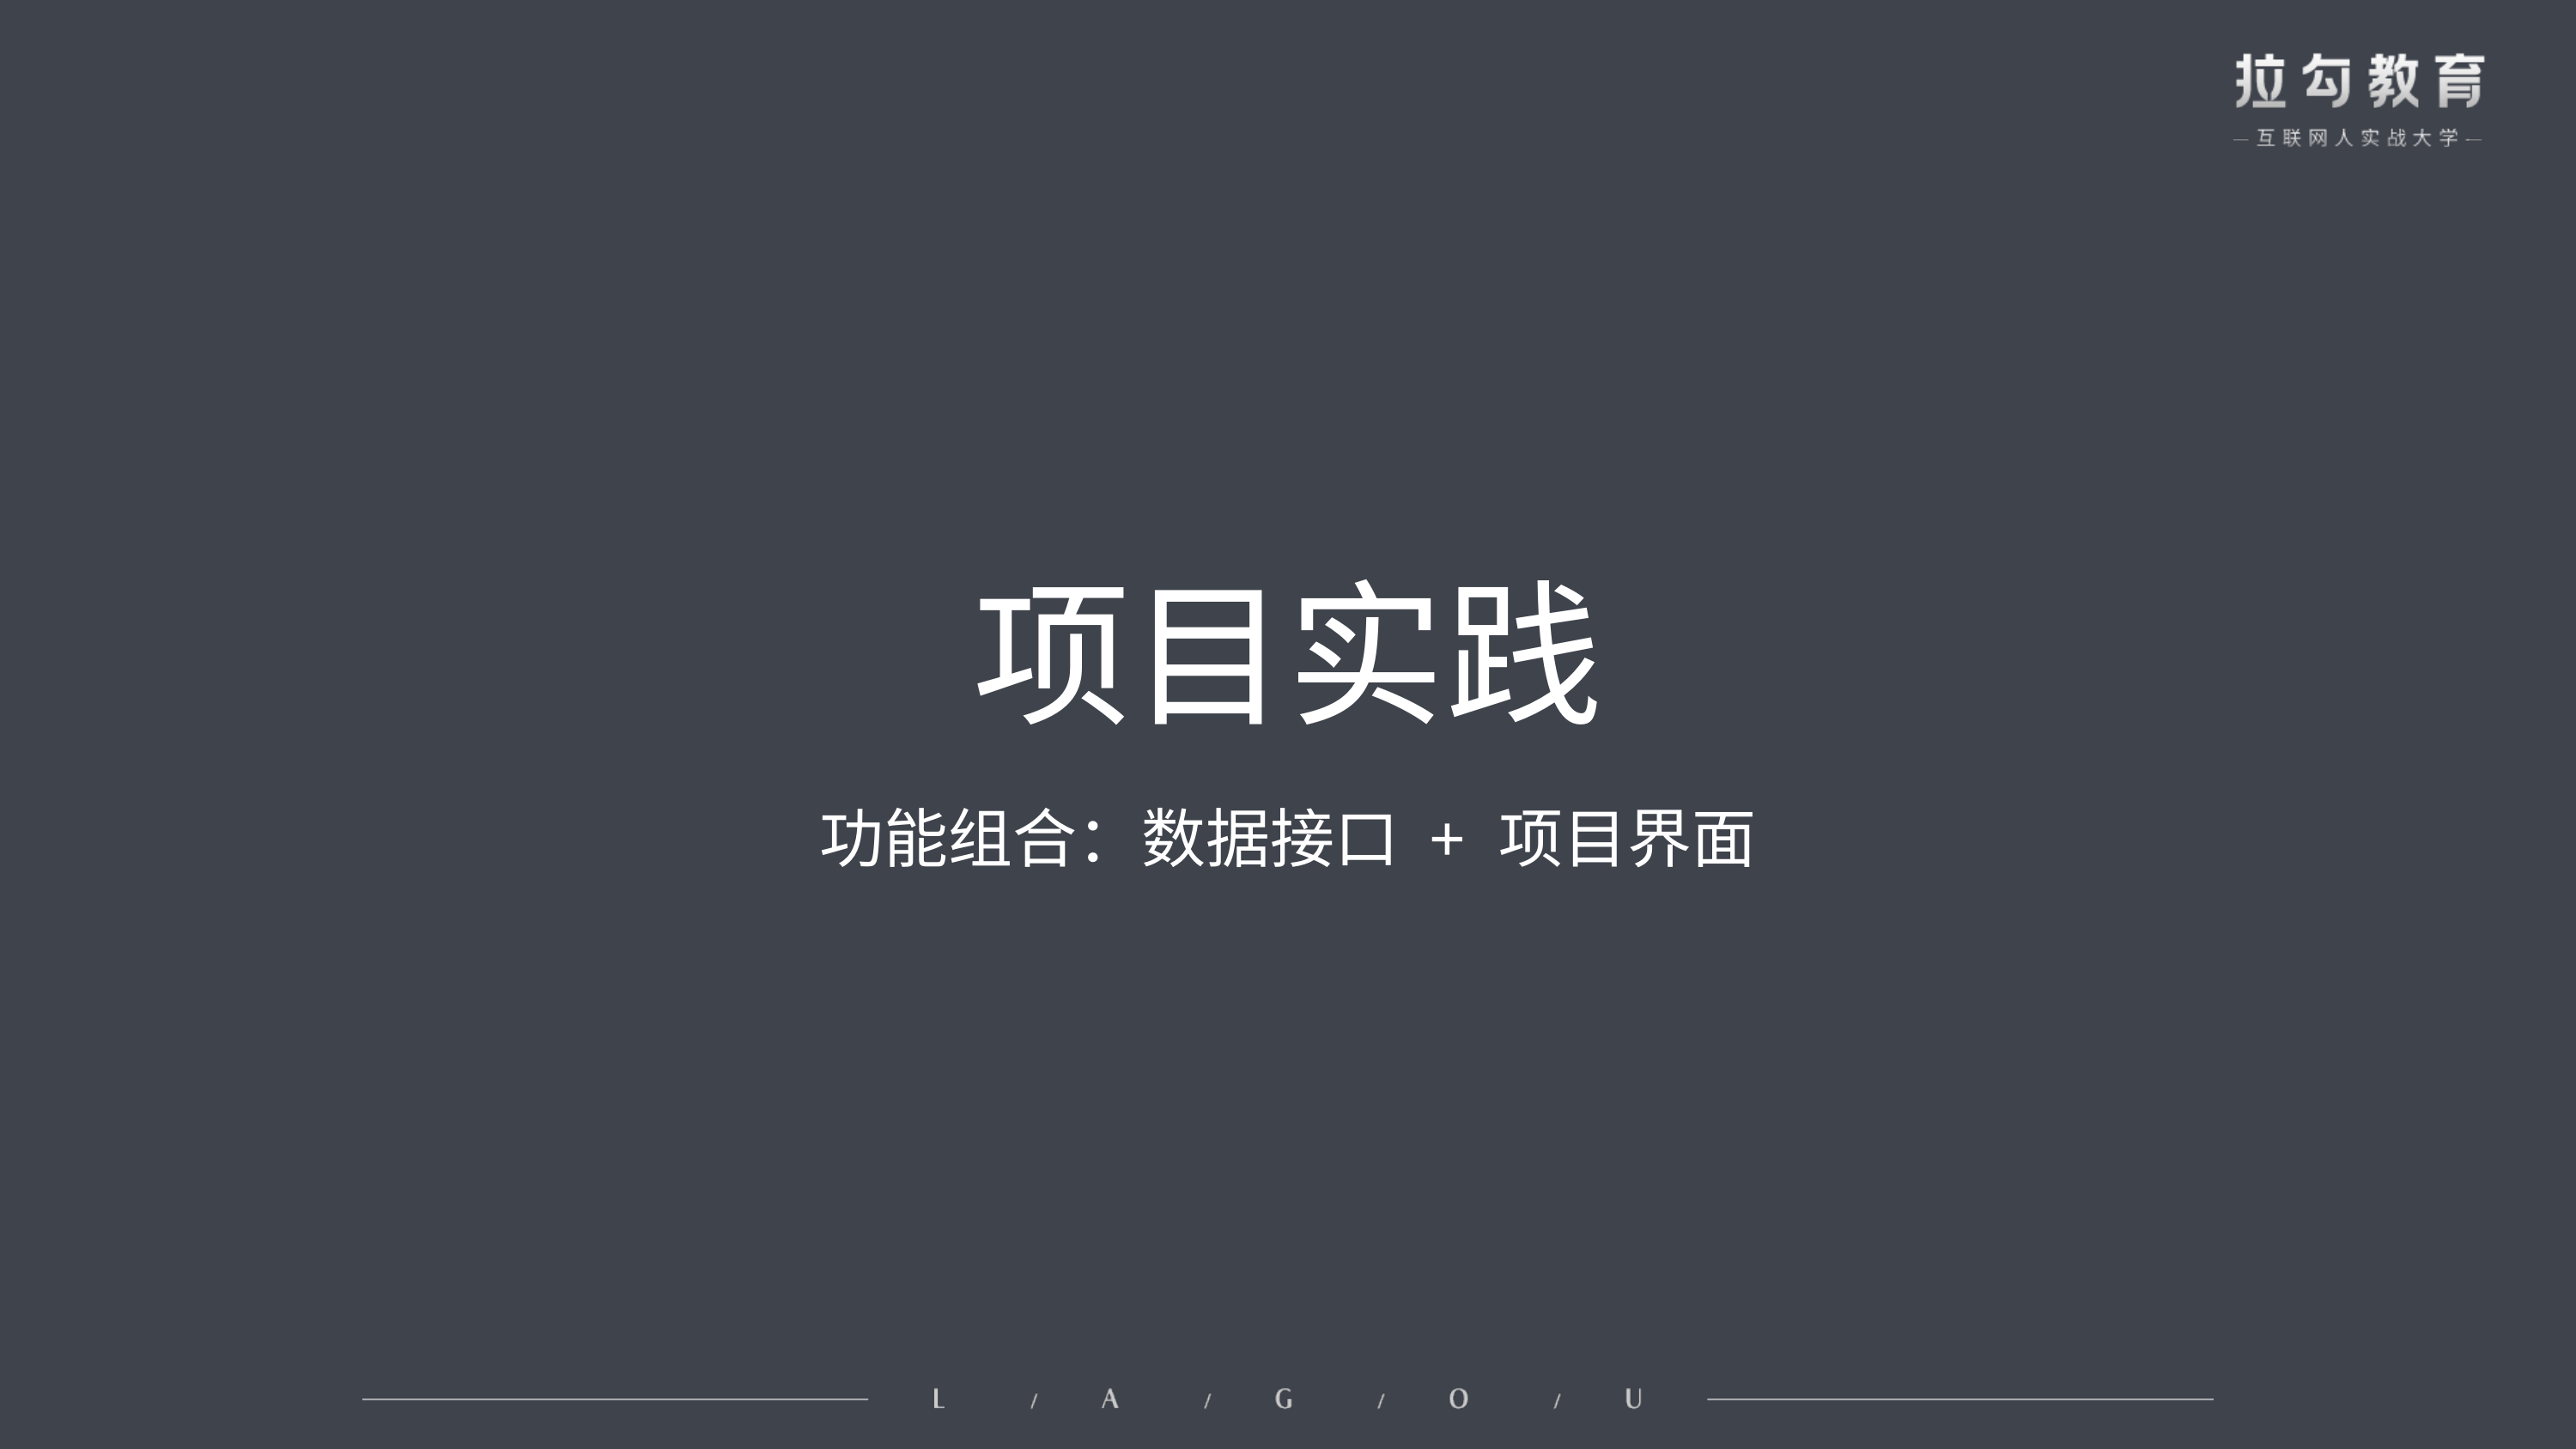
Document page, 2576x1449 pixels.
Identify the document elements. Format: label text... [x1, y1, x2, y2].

picture [362, 1374, 2214, 1425]
title 项目实践 [177, 361, 2399, 753]
picture [2182, 11, 2541, 197]
list 功能组合：数据接口 + 项目界面 [177, 753, 2399, 1088]
